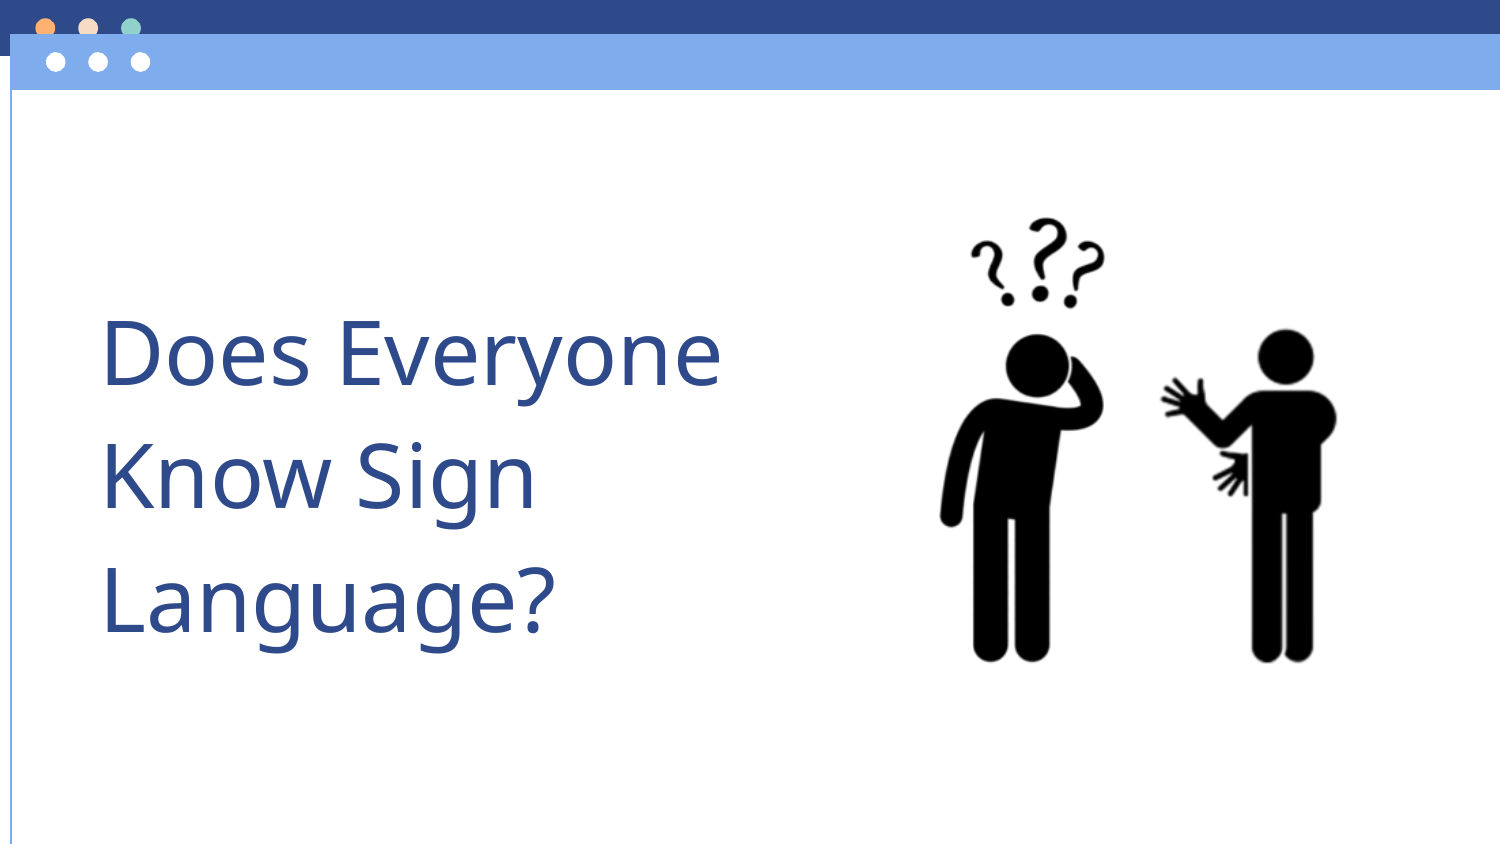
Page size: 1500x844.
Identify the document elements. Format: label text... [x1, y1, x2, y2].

picture [903, 163, 1380, 722]
title Does Everyone Know Sign Language? [84, 218, 898, 666]
